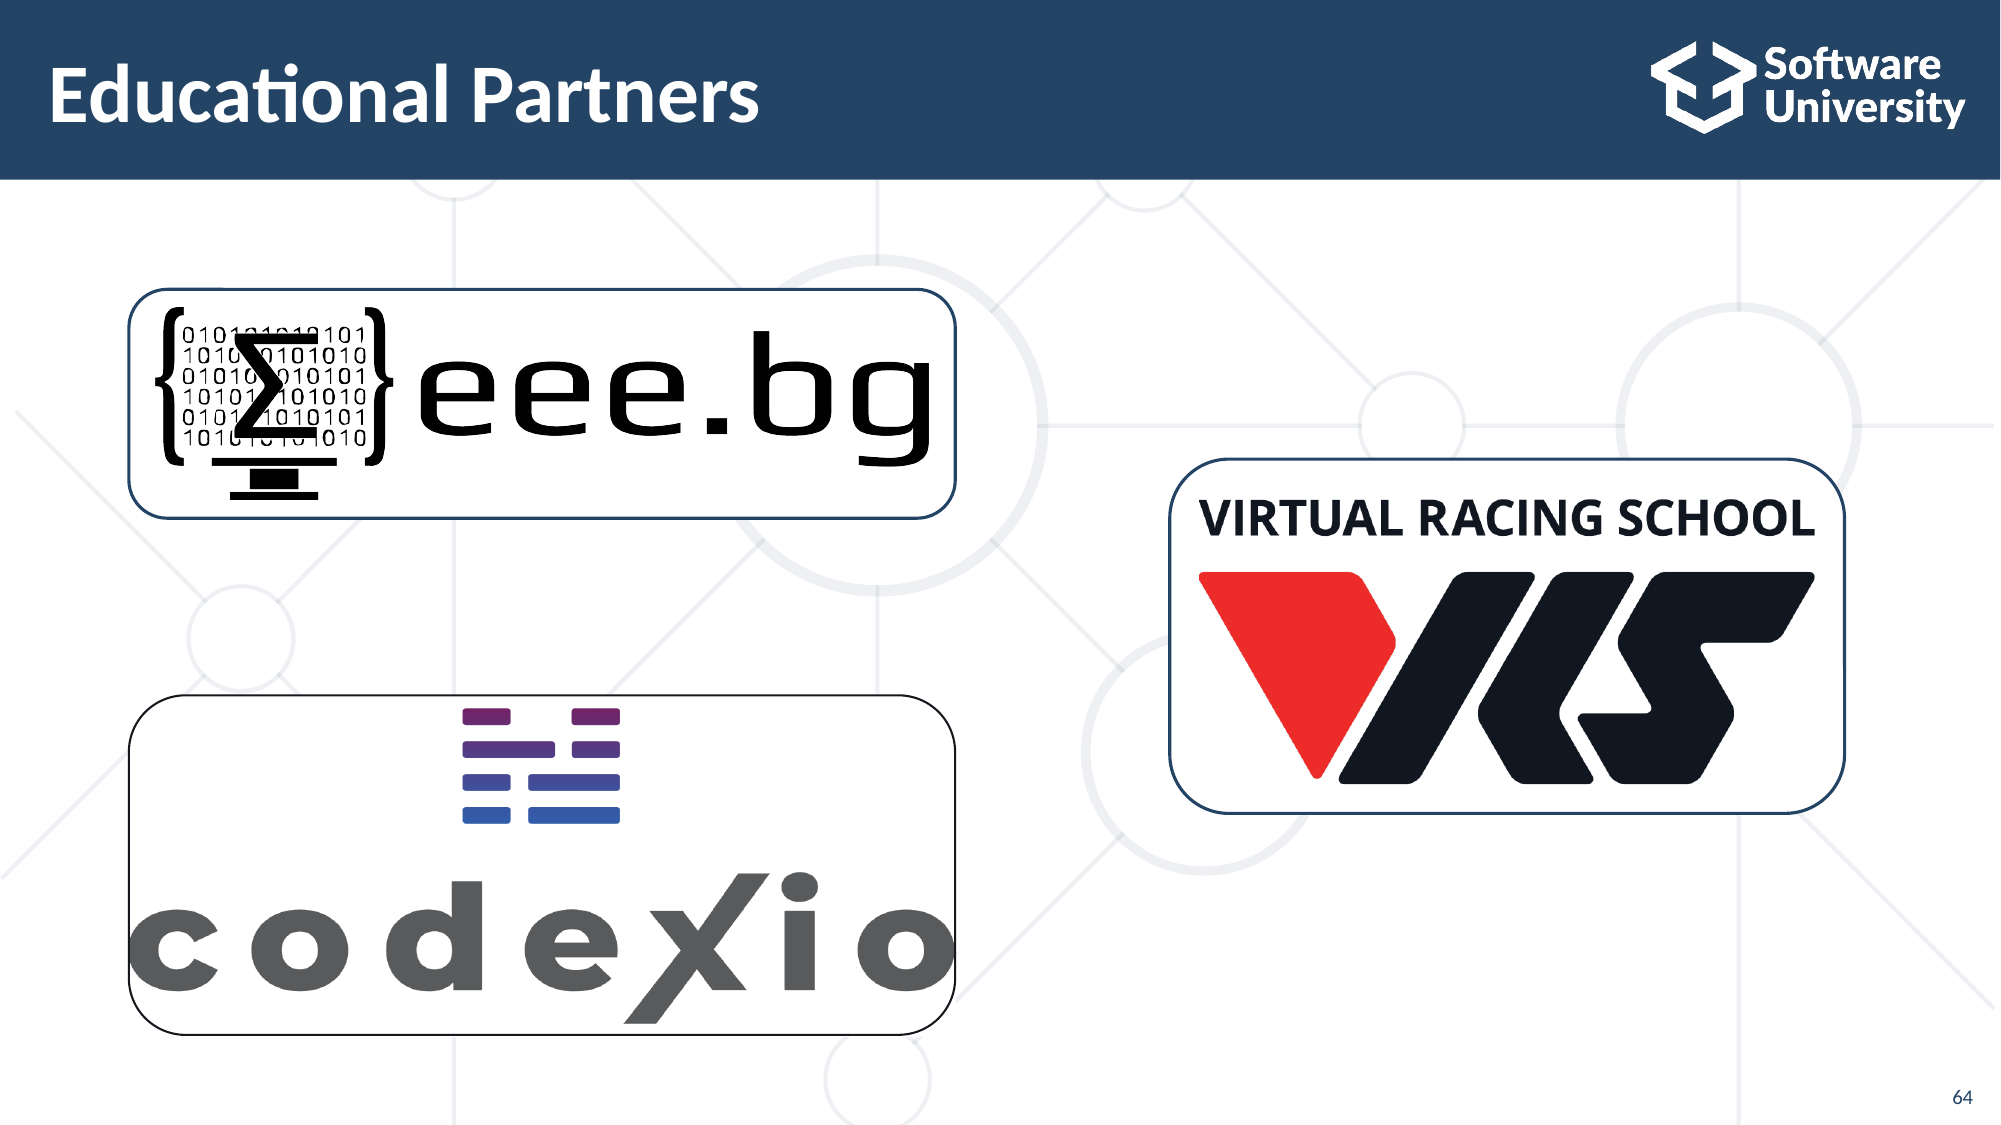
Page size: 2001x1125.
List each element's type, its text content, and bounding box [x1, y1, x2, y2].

picture [1651, 41, 1966, 134]
title Educational Partners [31, 16, 1625, 162]
slide_number 64 [1927, 1067, 1989, 1117]
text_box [128, 695, 956, 1038]
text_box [128, 289, 956, 519]
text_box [1169, 333, 1845, 950]
